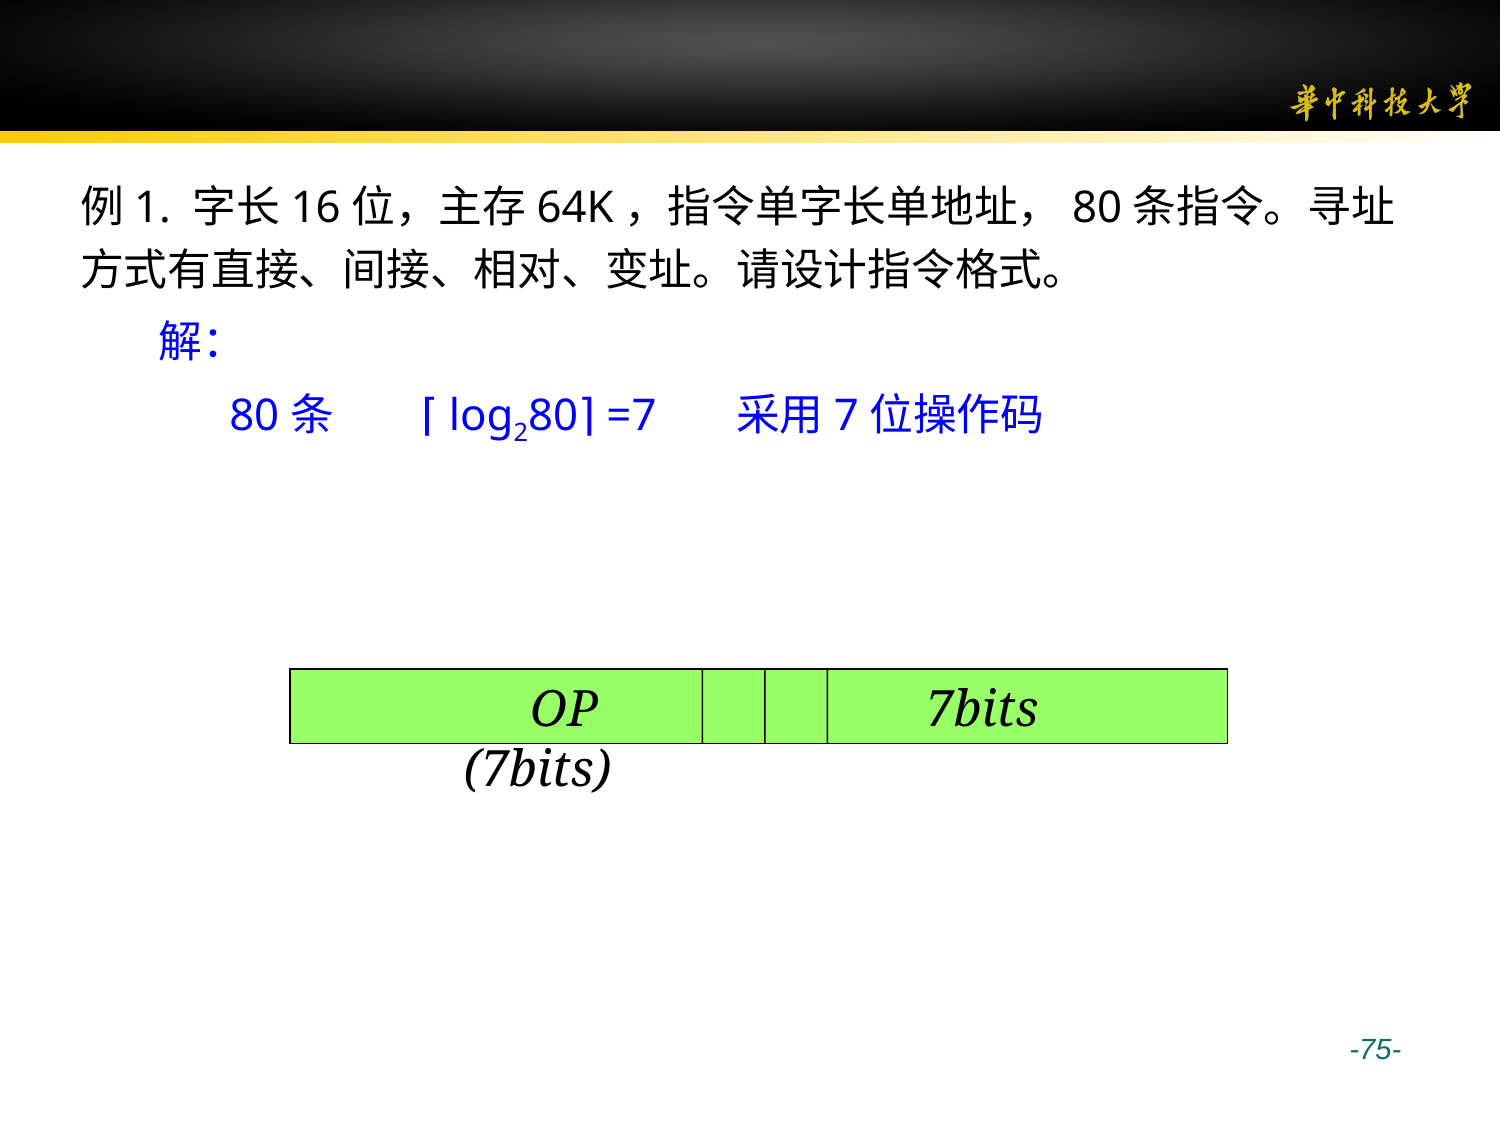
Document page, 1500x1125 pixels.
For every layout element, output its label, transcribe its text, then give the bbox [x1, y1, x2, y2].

table_header 0 [650, 131, 655, 143]
picture [0, 0, 1500, 131]
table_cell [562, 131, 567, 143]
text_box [289, 668, 1228, 745]
table_cell 12 [738, 131, 744, 143]
list 例1. 字长16位，主存64K，指令单字长单地址，80条指令。寻址方式有直接、间接、相对、变址。请设计指令格式。 解： 80条 ⌈log280⌉ =7 采用7位操作码 [64, 160, 1414, 988]
slide_number -75- [1257, 1023, 1425, 1102]
